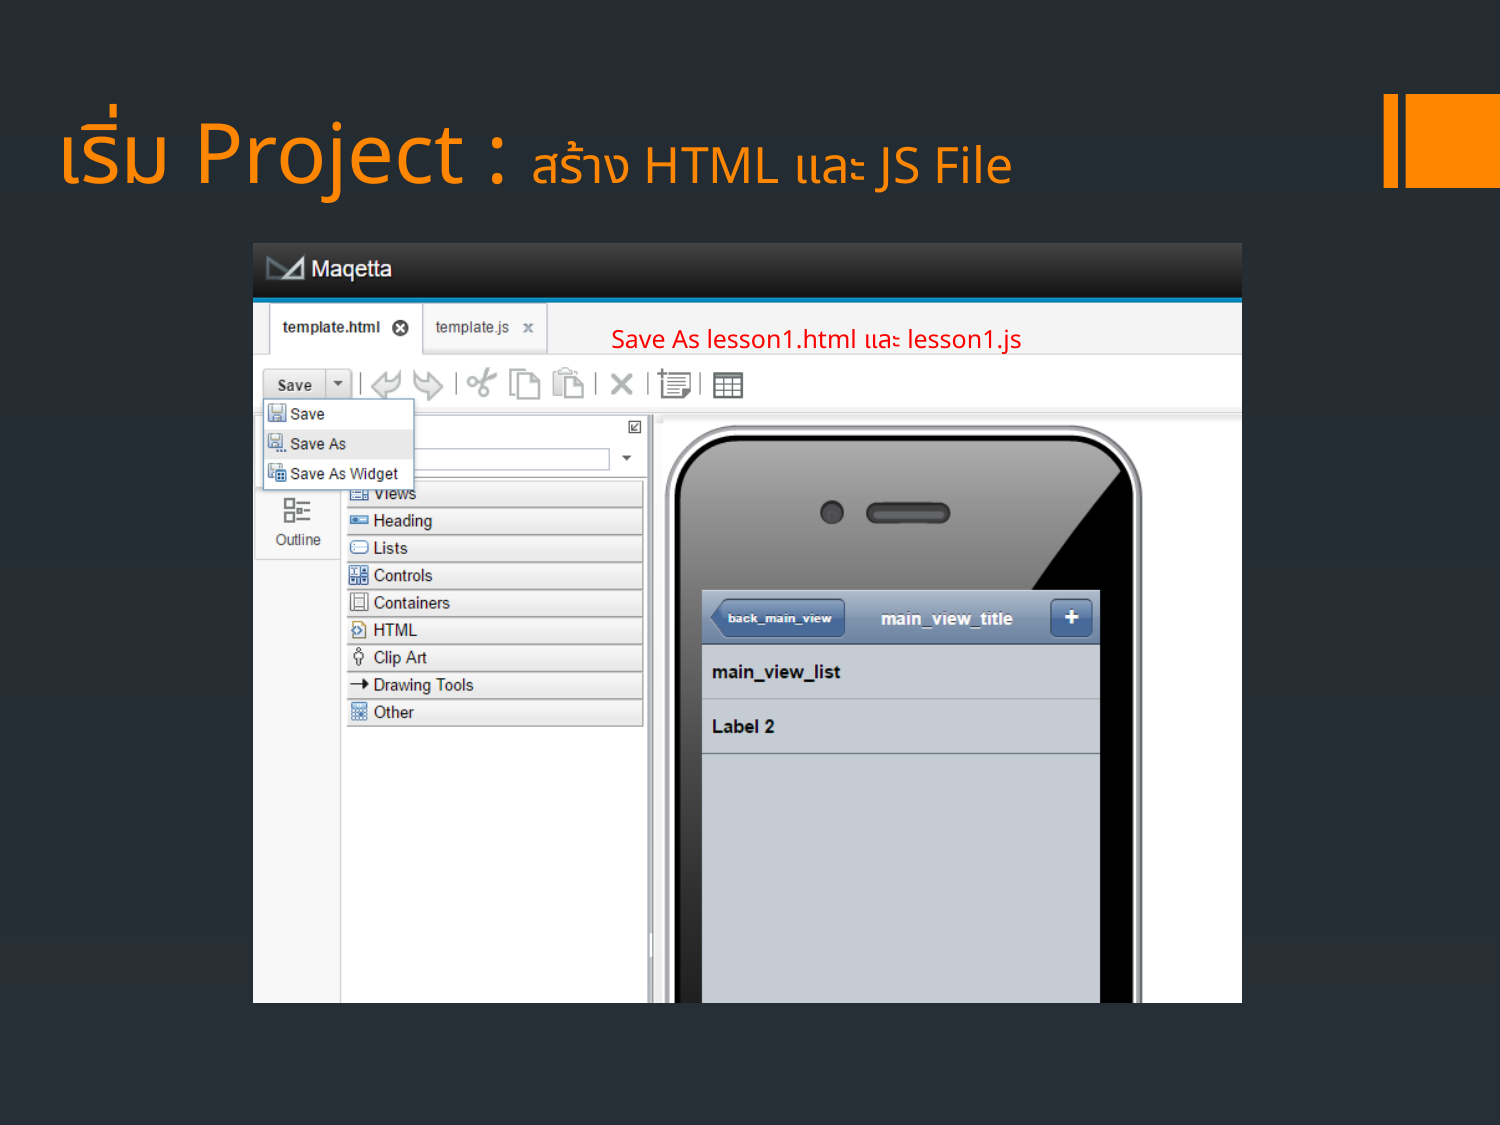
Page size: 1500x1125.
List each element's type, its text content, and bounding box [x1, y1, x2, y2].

picture [253, 303, 1242, 1003]
picture [253, 243, 1242, 298]
title เริ่ม Project : สร้าง HTML และ JS File [41, 42, 1348, 209]
